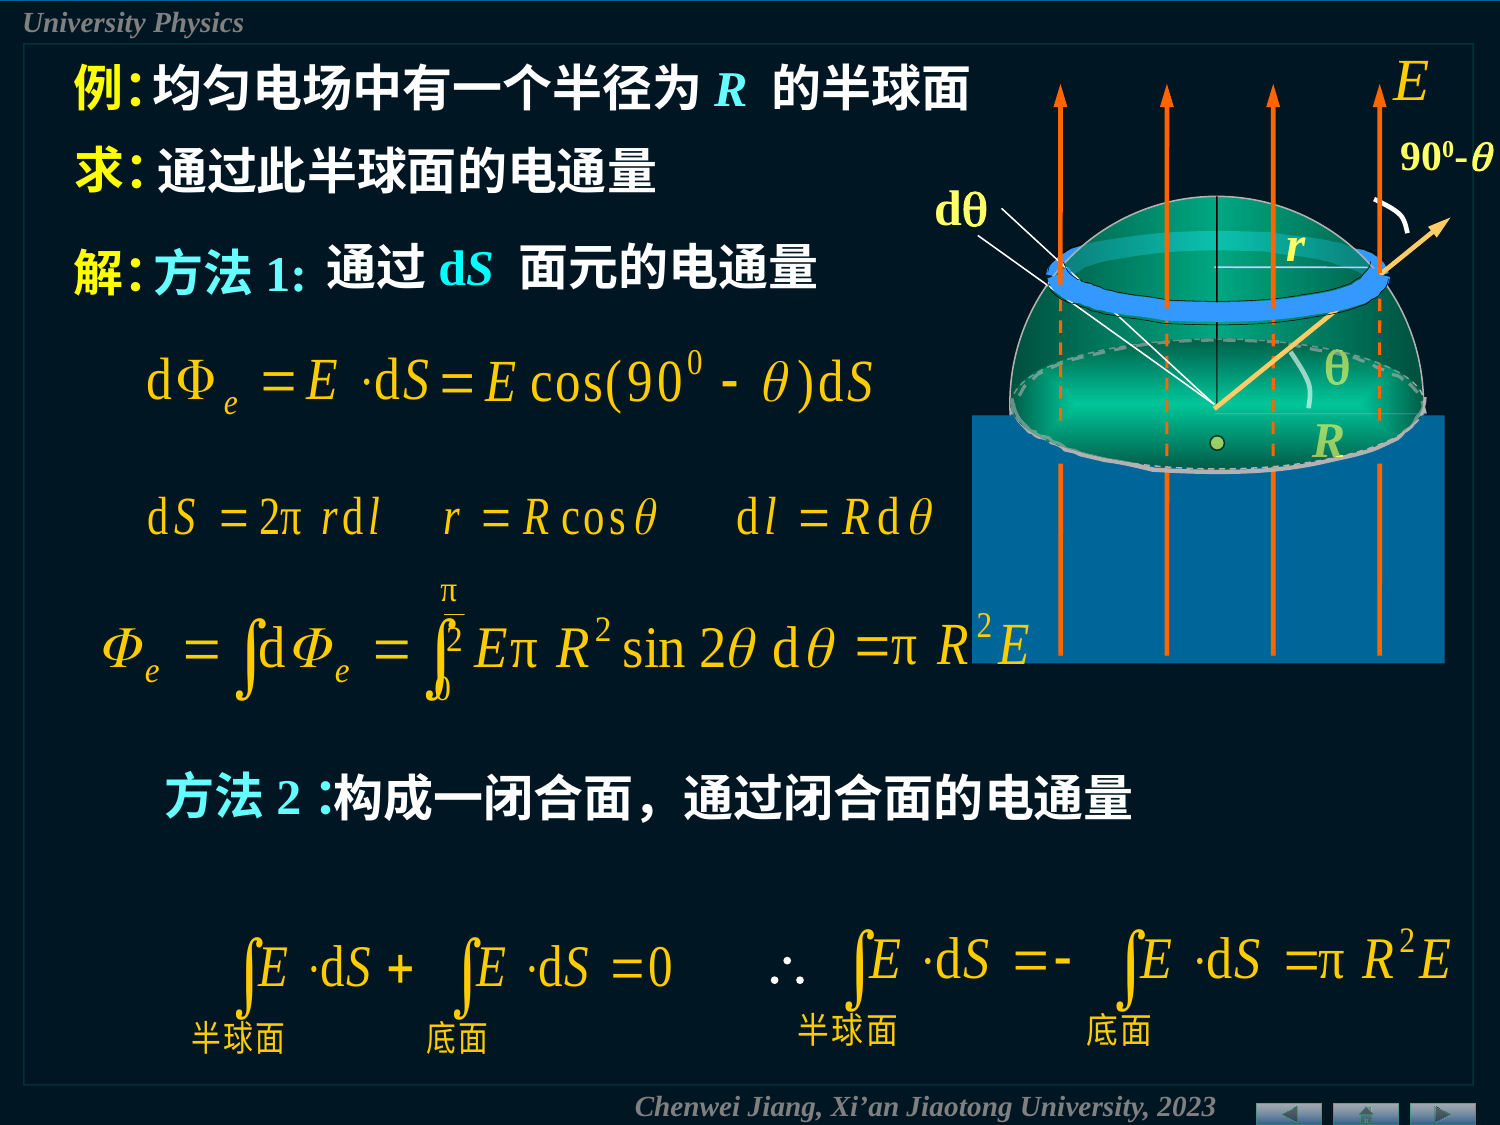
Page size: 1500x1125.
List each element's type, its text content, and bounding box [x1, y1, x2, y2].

text_box 通过dS 面元的电通量 [311, 227, 913, 303]
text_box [918, 167, 1215, 405]
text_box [734, 491, 943, 540]
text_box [100, 568, 842, 705]
text_box 构成一闭合面，通过闭合面的电通量 [319, 759, 1275, 834]
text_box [1045, 261, 1389, 327]
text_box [1060, 83, 1380, 309]
text_box  [750, 925, 790, 1001]
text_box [1383, 337, 1426, 399]
text_box 通过此半球面的电通量 [462, 131, 893, 207]
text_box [1060, 335, 1380, 457]
text_box 解： [58, 233, 461, 309]
text_box 例： [58, 49, 461, 125]
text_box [145, 491, 388, 540]
text_box 方法2： [149, 756, 482, 832]
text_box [1388, 42, 1430, 104]
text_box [848, 604, 1039, 668]
text_box 均匀电场中有一个半径为R 的半球面 [137, 48, 1309, 124]
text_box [1011, 412, 1208, 474]
text_box [1389, 296, 1413, 336]
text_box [144, 341, 432, 420]
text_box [971, 351, 1445, 664]
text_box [433, 341, 884, 420]
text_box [1214, 399, 1427, 475]
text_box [189, 922, 676, 1059]
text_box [1060, 482, 1380, 656]
text_box 求： [59, 131, 462, 207]
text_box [440, 491, 668, 540]
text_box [1384, 121, 1500, 239]
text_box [795, 915, 1460, 1052]
